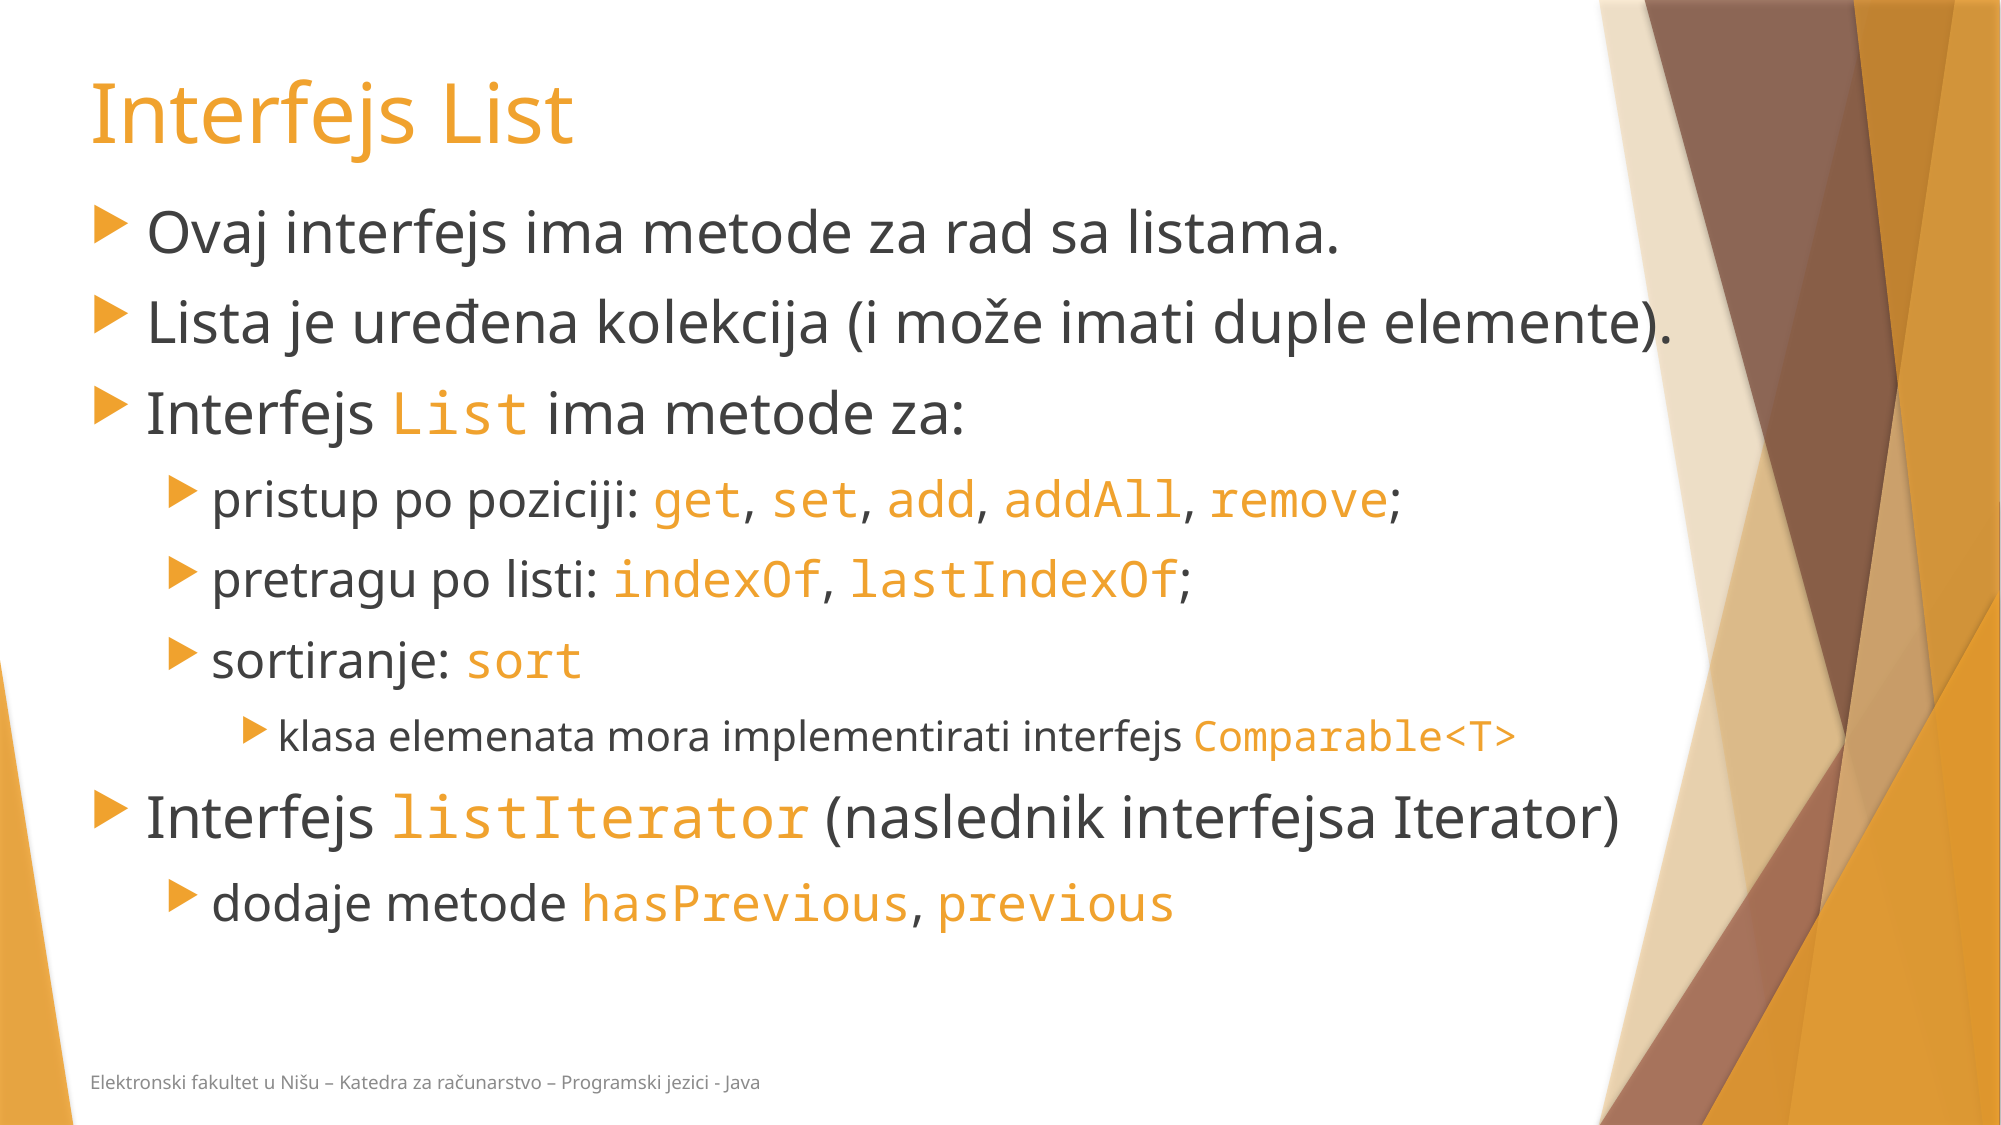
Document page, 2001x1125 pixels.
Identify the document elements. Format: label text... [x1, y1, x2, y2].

footer Elektronski fakultet u Nišu – Katedra za računarstvo – Programski jezici - Java [75, 1053, 1145, 1114]
title Interfejs List [75, 52, 1656, 159]
list Ovaj interfejs ima metode za rad sa listama. Lista je uređena kolekcija (i može imati duple elemente). Interfejs List ima metode za: pristup po poziciji: get, set, add, addAll, remove; pretragu po listi: indexOf, lastIndexOf; sortiranje: sort klasa elemenata mora implementirati interfejs Comparable<T> Interfejs listIterator (naslednik interfejsa Iterator) dodaje metode hasPrevious, previous [75, 187, 1723, 1054]
